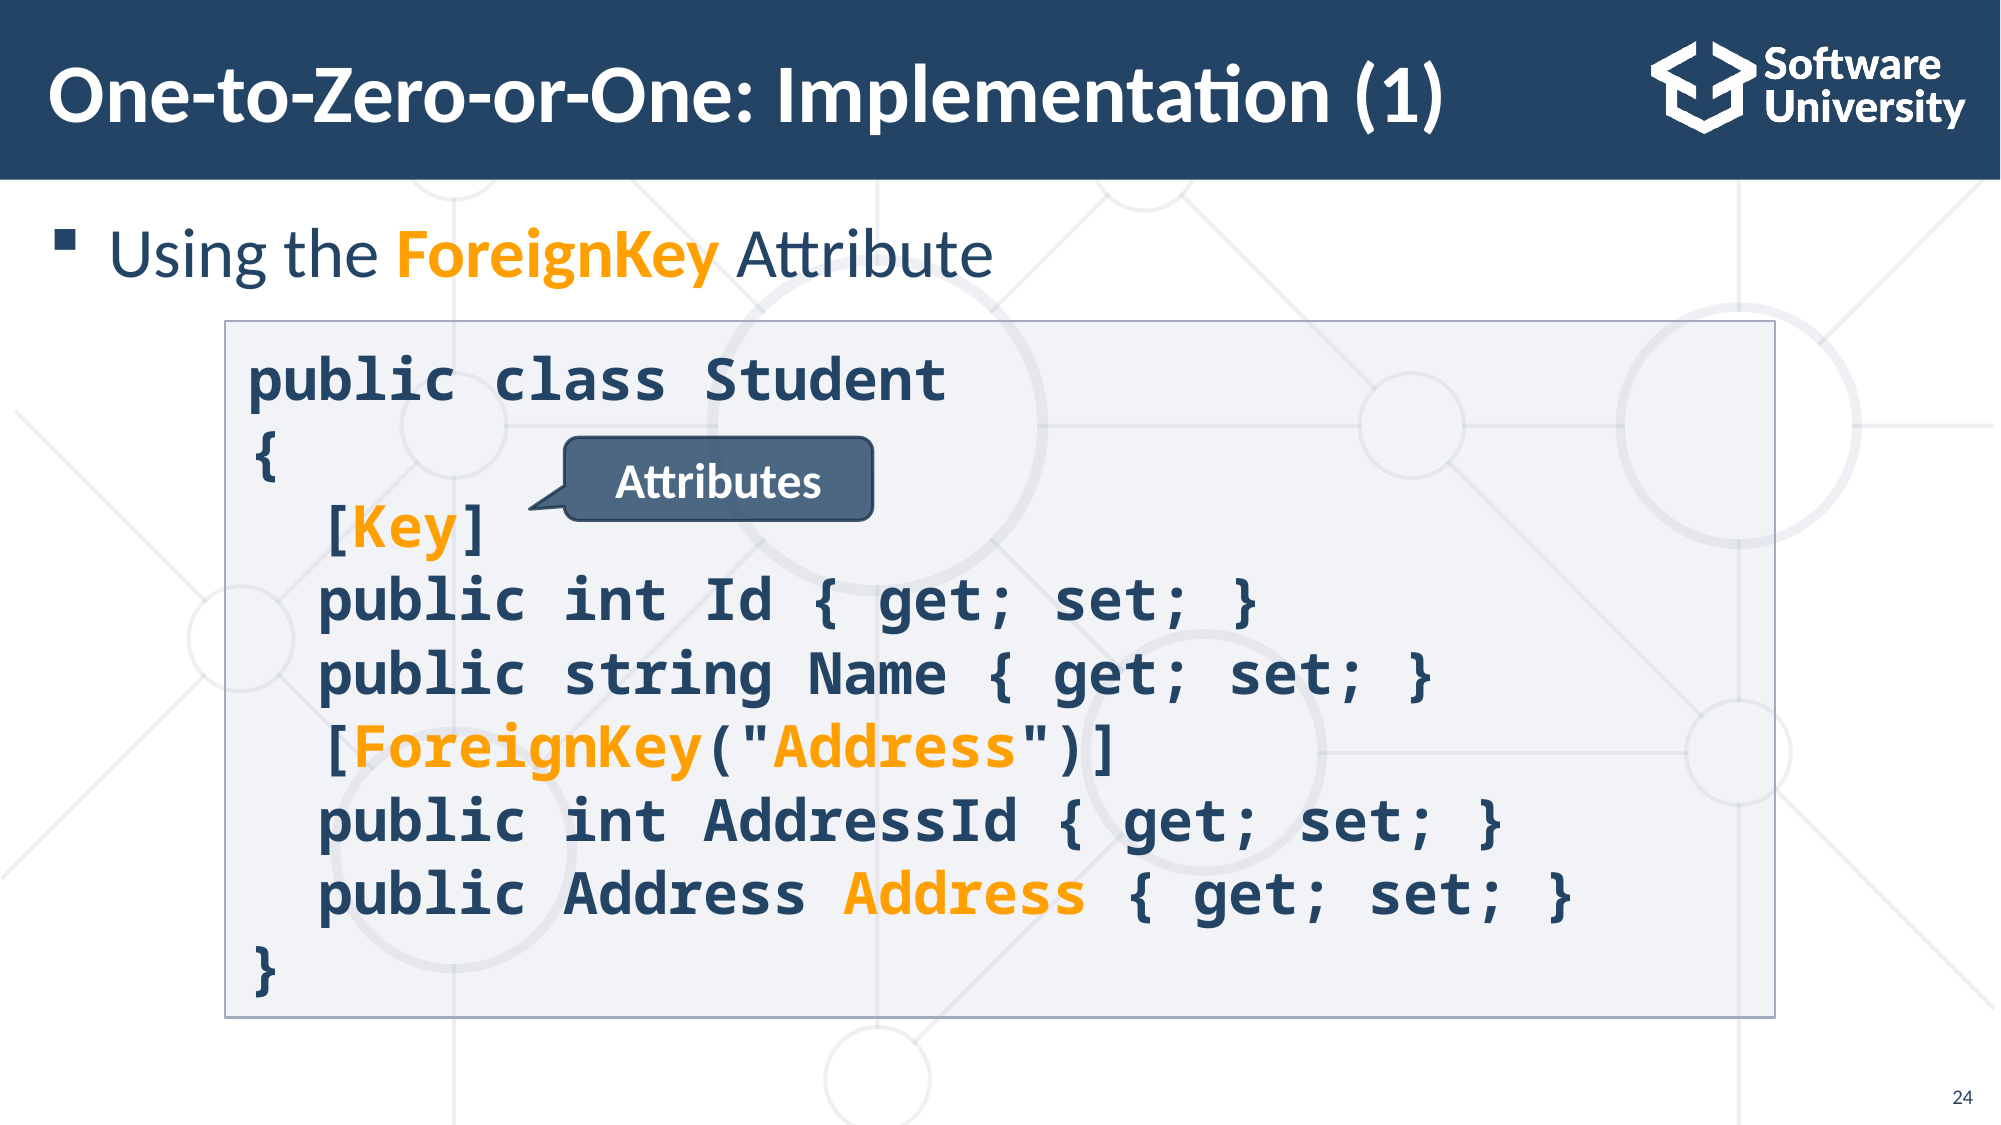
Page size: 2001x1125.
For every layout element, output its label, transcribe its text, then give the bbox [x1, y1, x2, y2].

text_box public class Student { [Key] public int Id { get; set; } public string Name { get; set; } [ForeignKey("Address")] public int AddressId { get; set; } public Address Address { get; set; } } [225, 320, 1775, 1018]
picture [1651, 41, 1966, 134]
slide_number 24 [1927, 1067, 1989, 1117]
text_box Attributes [527, 435, 875, 523]
title One-to-Zero-or-One: Implementation (1) [31, 16, 1625, 162]
list Using the ForeignKey Attribute [31, 196, 1970, 1104]
